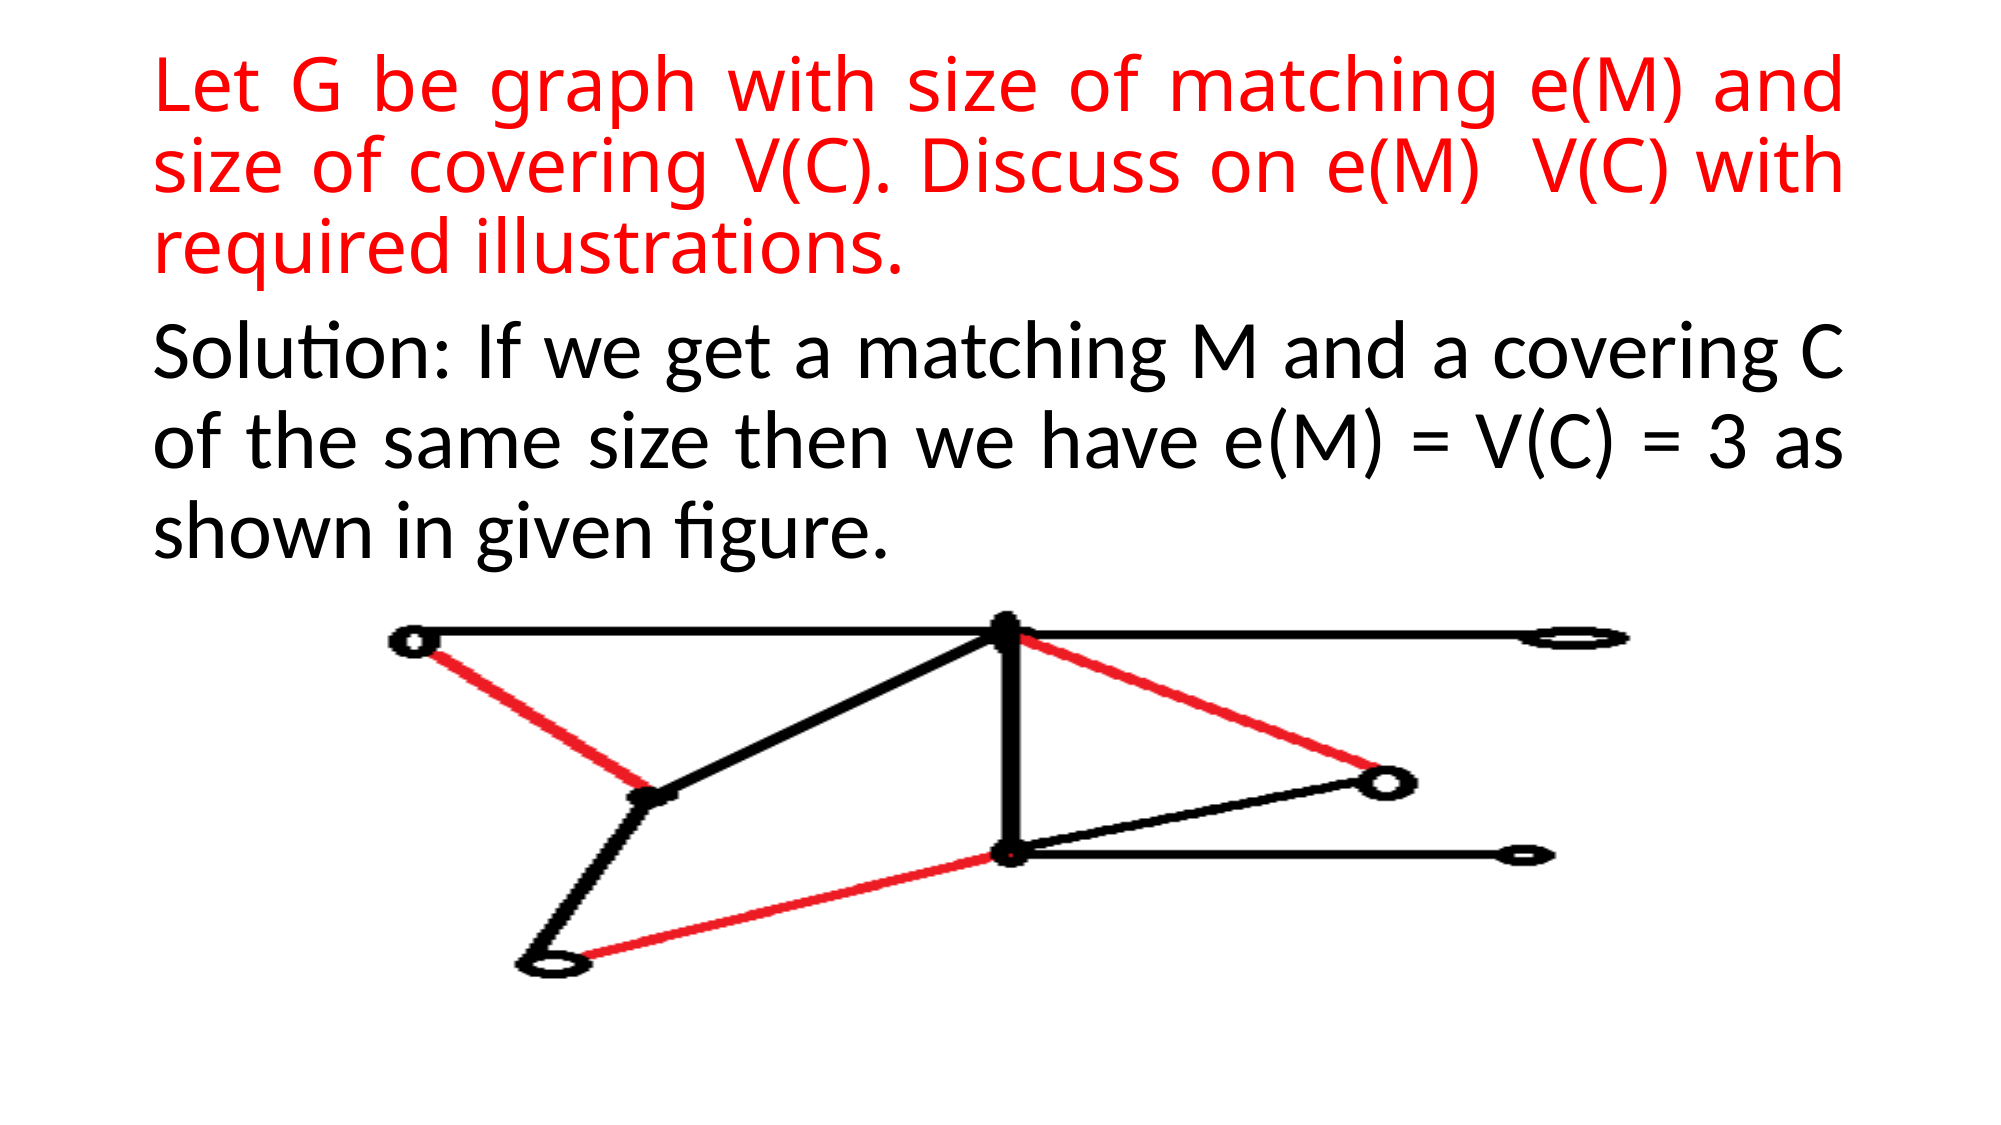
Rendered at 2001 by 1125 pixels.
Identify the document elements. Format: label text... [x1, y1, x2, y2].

picture [256, 585, 1698, 1014]
list Solution: If we get a matching M and a covering C of the same size then we have e(M) = V(C) = 3 as shown in given figure. [137, 299, 1863, 1014]
